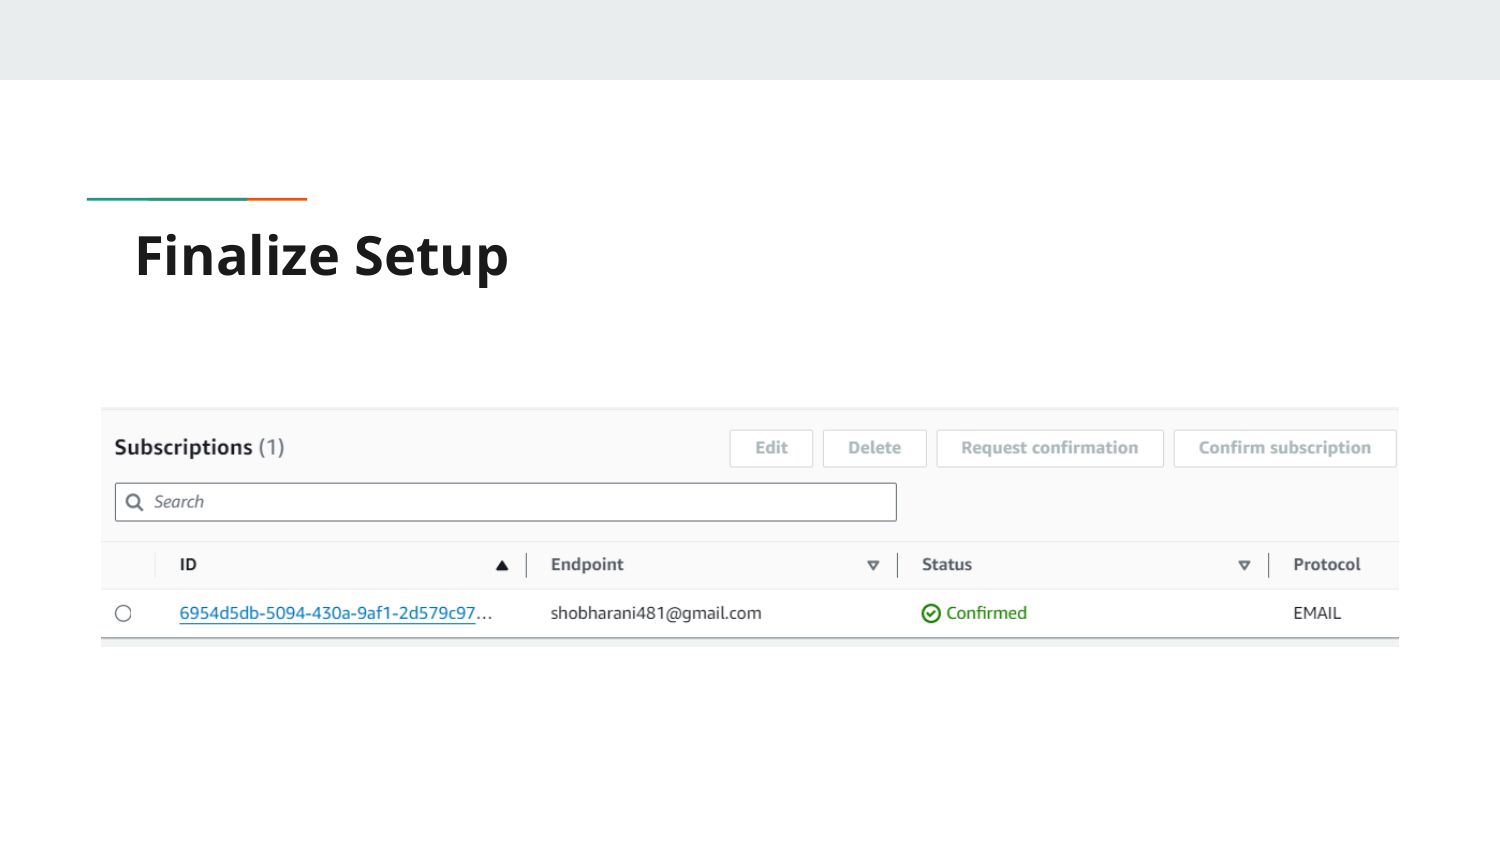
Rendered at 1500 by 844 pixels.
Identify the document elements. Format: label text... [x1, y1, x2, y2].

picture [100, 407, 1399, 647]
title Finalize Setup [119, 206, 1381, 295]
